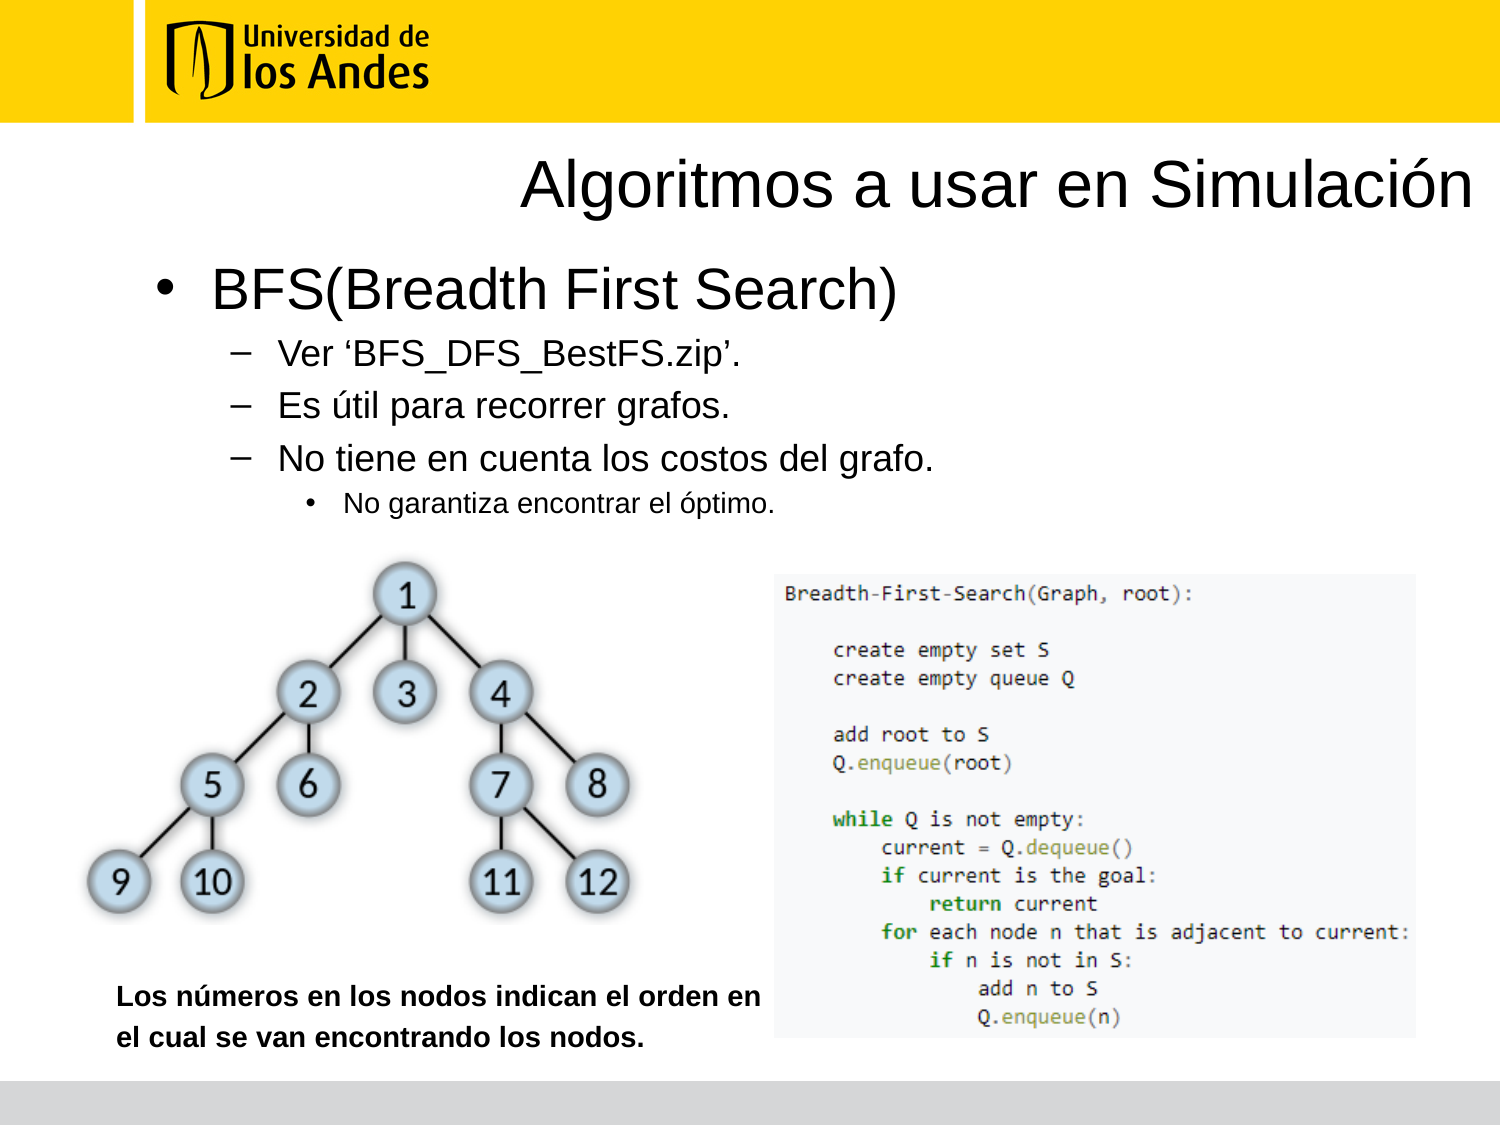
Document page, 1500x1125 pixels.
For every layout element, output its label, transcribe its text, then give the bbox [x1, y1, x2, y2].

title Algoritmos a usar en Simulación [140, 125, 1491, 238]
list BFS(Breadth First Search) Ver ‘BFS_DFS_BestFS.zip’. Es útil para recorrer grafos. No tiene en cuenta los costos del grafo. No garantiza encontrar el óptimo. [140, 243, 1491, 1101]
text_box Los números en los nodos indican el orden en el cual se van encontrando los nodos. [101, 969, 778, 1061]
picture [774, 574, 1416, 1038]
picture [0, 0, 1500, 1081]
